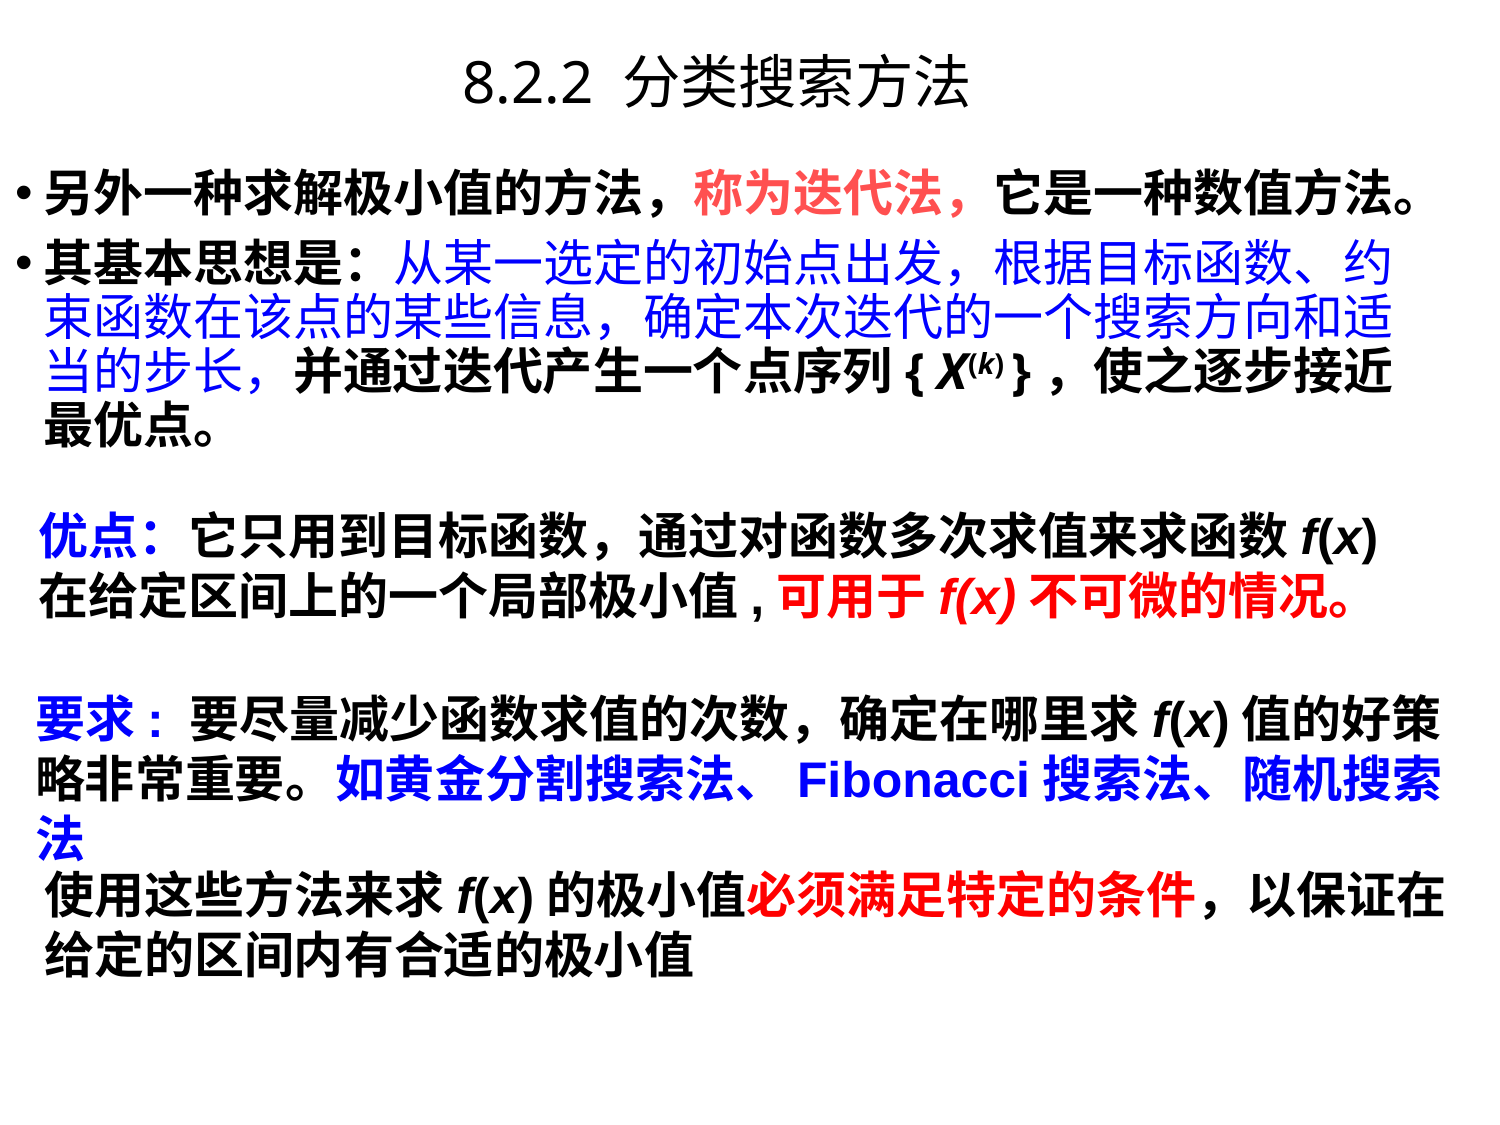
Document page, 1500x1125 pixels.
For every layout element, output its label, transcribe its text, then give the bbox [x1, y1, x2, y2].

title 8.2.2 分类搜索方法 [447, 46, 1059, 124]
text_box 要求: 要尽量减少函数求值的次数，确定在哪里求f(x)值的好策略非常重要。如黄金分割搜索法、Fibonacci搜索法、随机搜索法 [20, 680, 1462, 876]
list 另外一种求解极小值的方法，称为迭代法，它是一种数值方法。 其基本思想是：从某一选定的初始点出发，根据目标函数、约束函数在该点的某些信息，确定本次迭代的一个搜索方向和适当的步长，并通过迭代产生一个点序列{ X(k) }，使之逐步接近最优点。 [0, 160, 1442, 493]
text_box 使用这些方法来求f(x)的极小值必须满足特定的条件，以保证在给定的区间内有合适的极小值 [29, 856, 1471, 992]
text_box 优点：它只用到目标函数，通过对函数多次求值来求函数f(x)在给定区间上的一个局部极小值,可用于f(x)不可微的情况。 [23, 497, 1430, 632]
